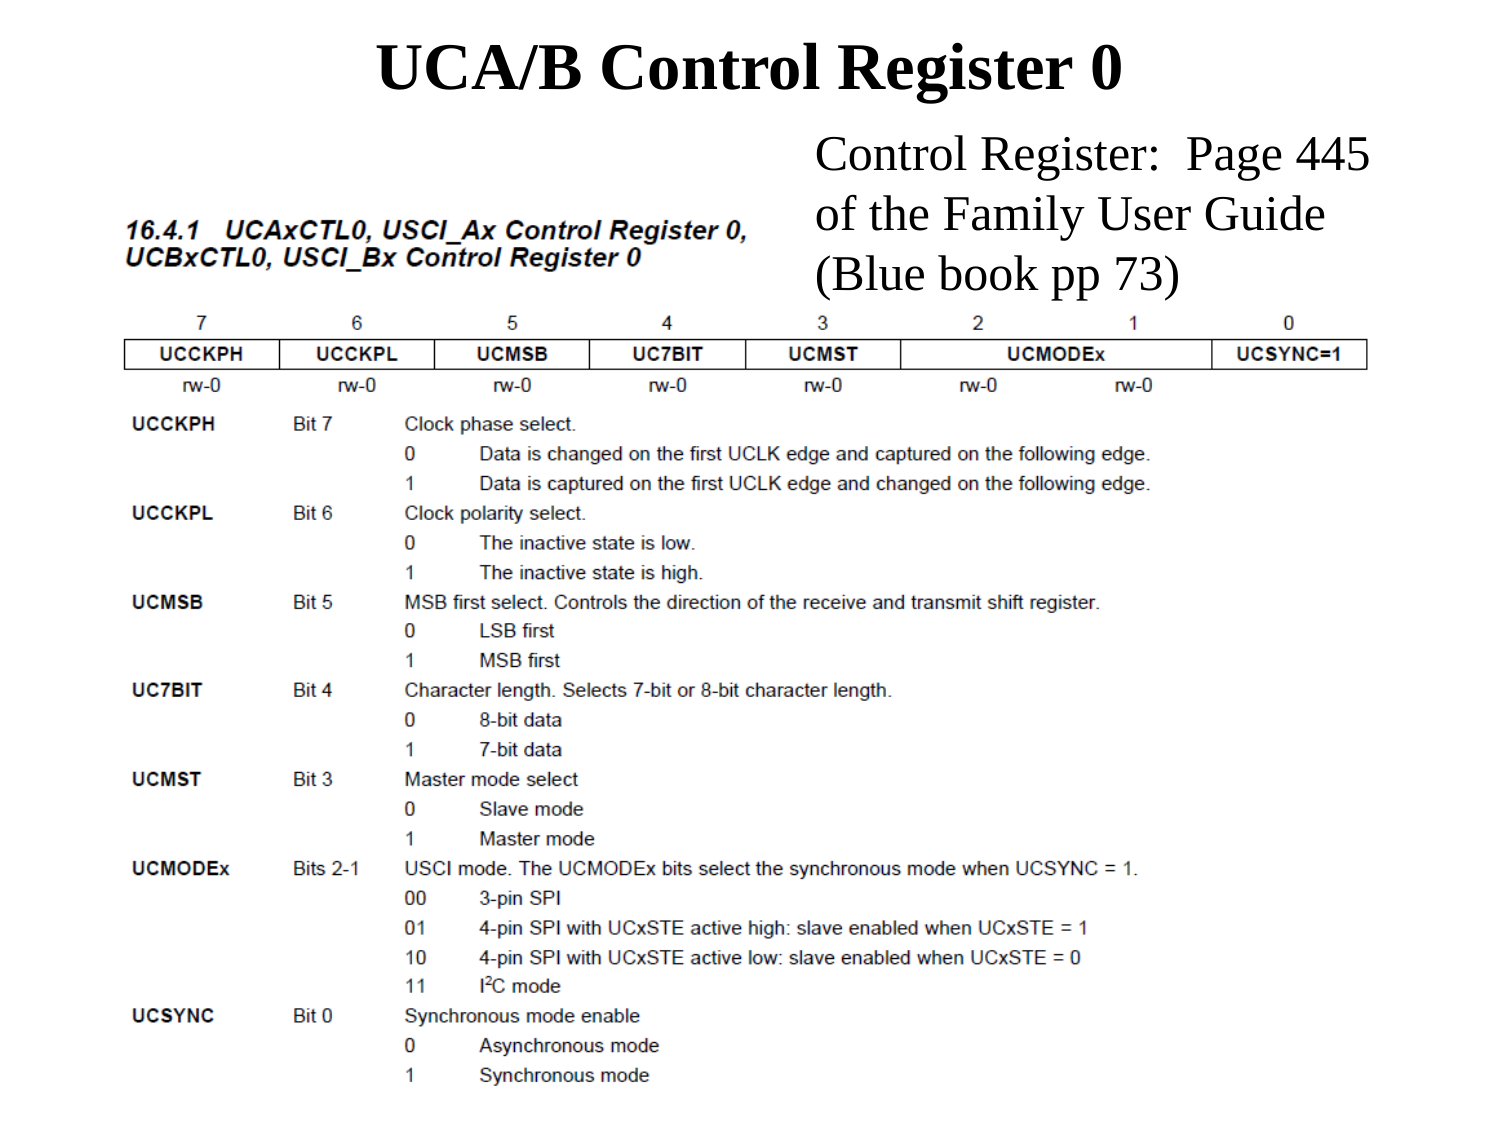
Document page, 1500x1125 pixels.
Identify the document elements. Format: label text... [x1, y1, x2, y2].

text_box Control Register: Page 445 of the Family User Guide (Blue book pp 73) [800, 112, 1418, 308]
title UCA/B Control Register 0 [112, 24, 1388, 101]
picture [115, 215, 1387, 1095]
